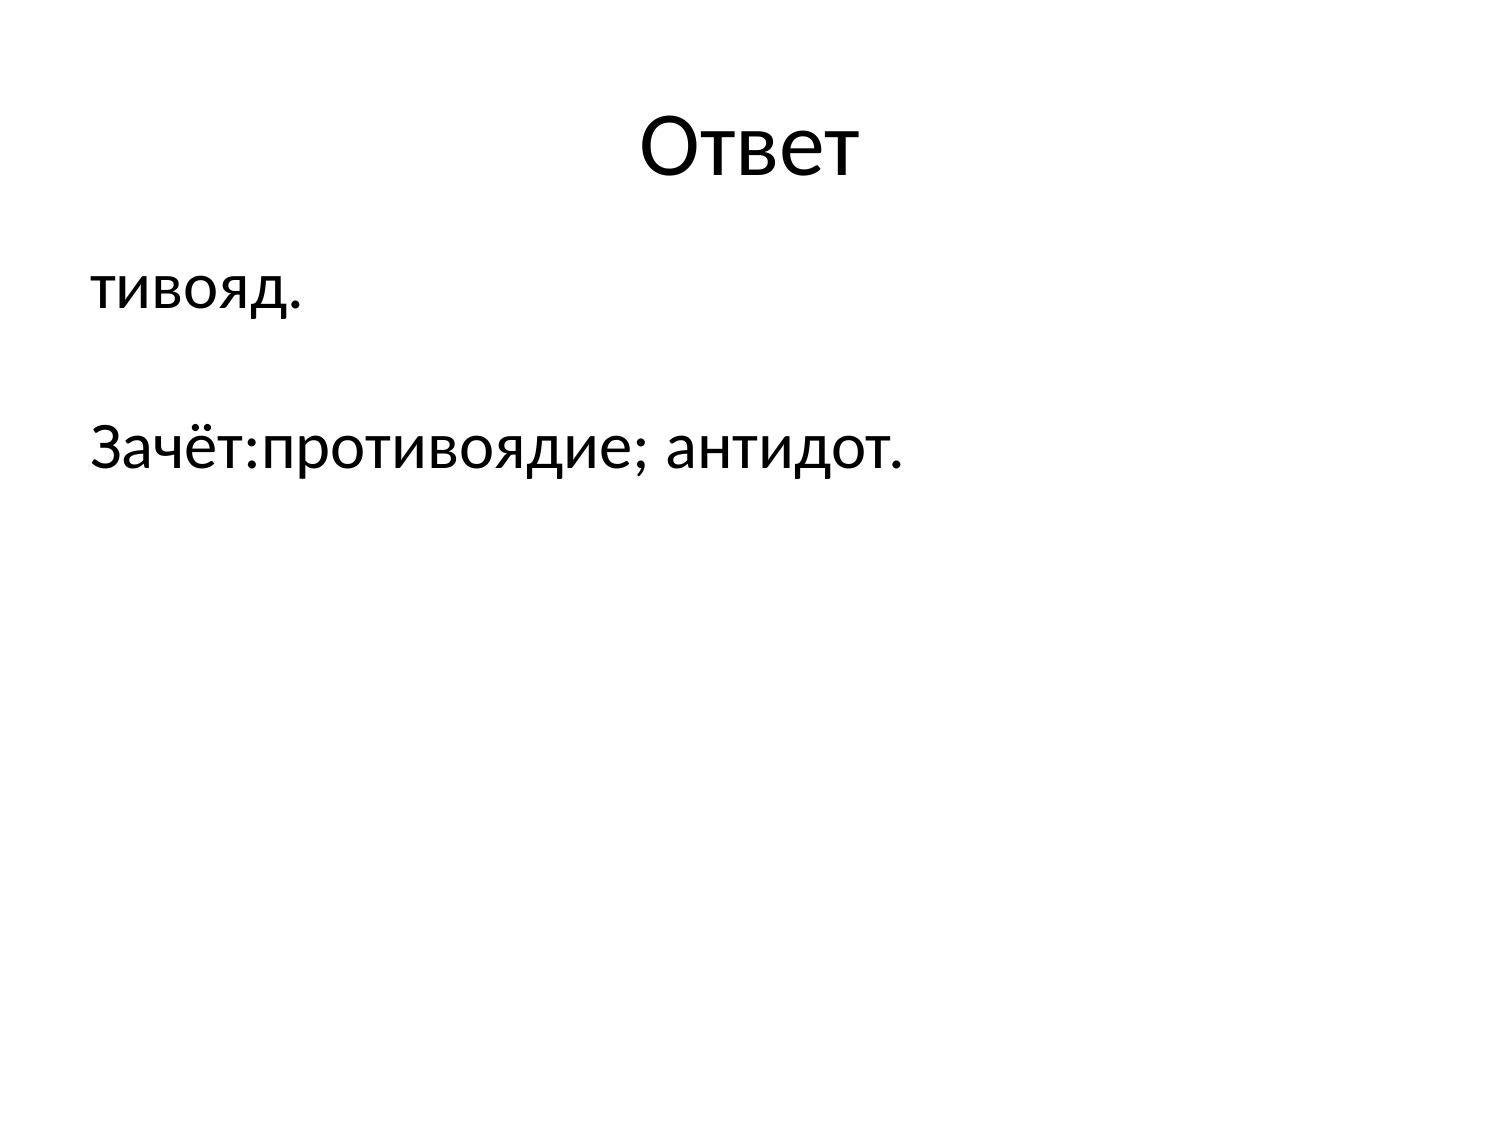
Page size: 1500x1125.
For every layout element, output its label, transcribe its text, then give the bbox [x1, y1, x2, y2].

list тивояд. Зачёт:противоядие; антидот. [75, 234, 1425, 1024]
title Ответ [75, 45, 1425, 233]
